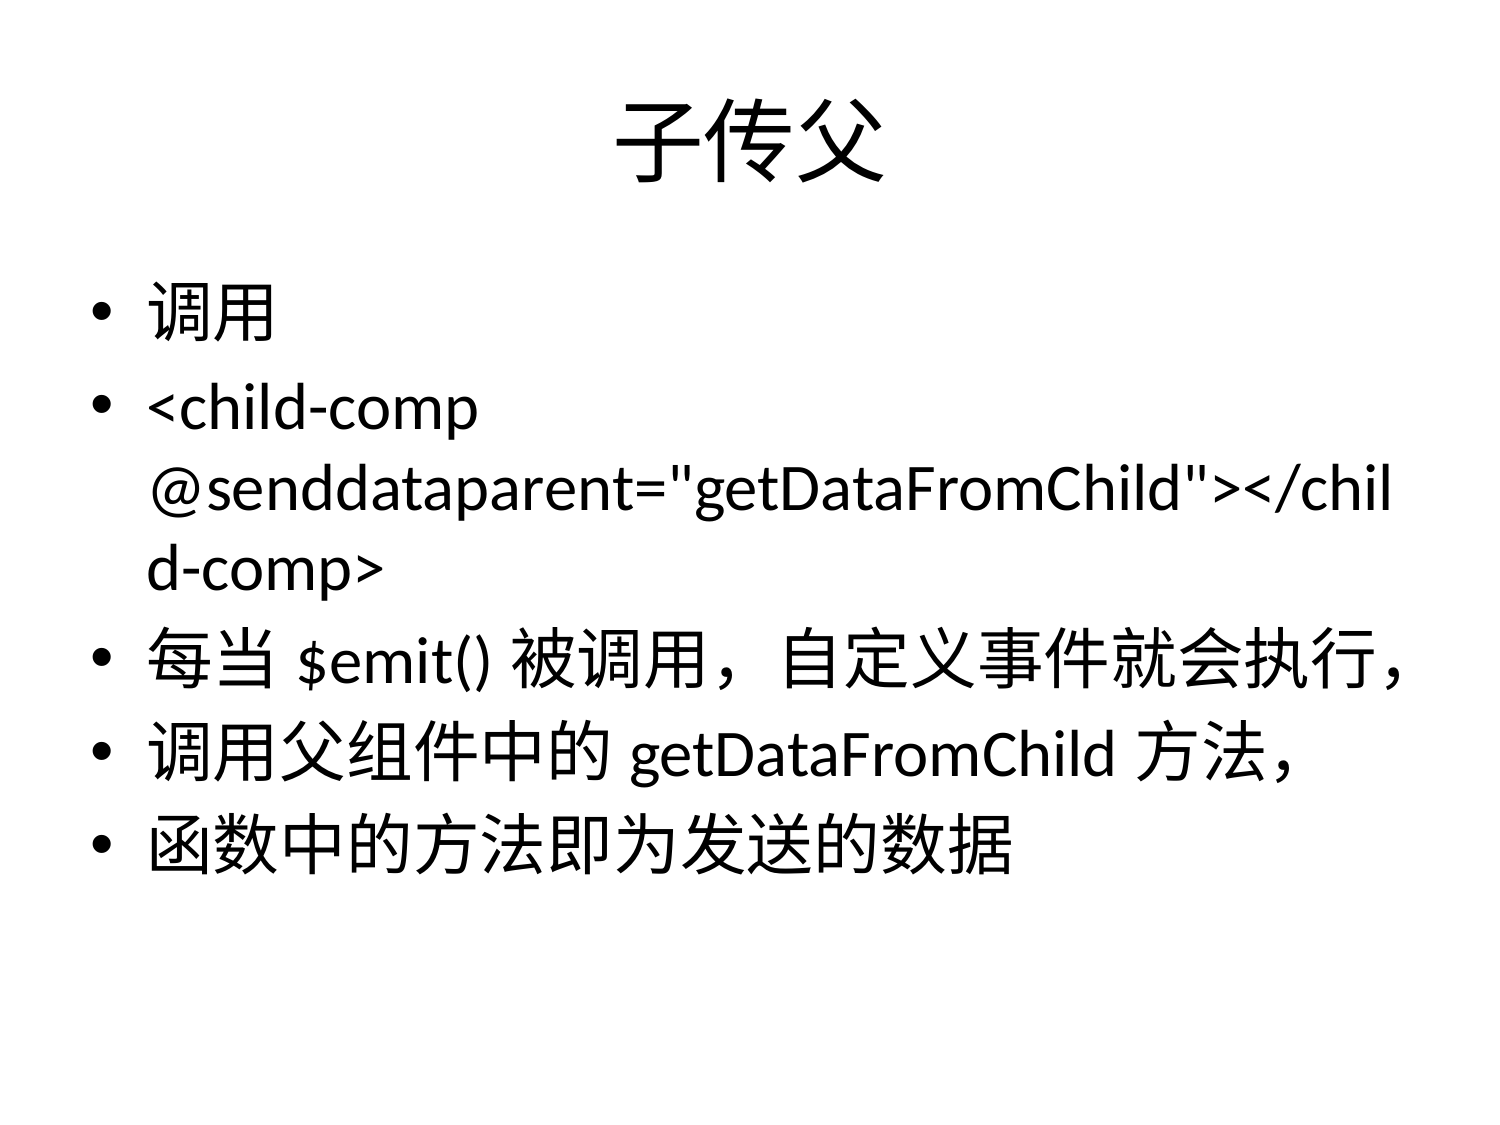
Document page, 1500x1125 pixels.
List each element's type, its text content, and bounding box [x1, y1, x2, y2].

title 子传父 [75, 45, 1425, 233]
list 调用 <child-comp @senddataparent="getDataFromChild"></child-comp> 每当$emit()被调用，自定义事件就会执行， 调用父组件中的getDataFromChild方法， 函数中的方法即为发送的数据 [75, 262, 1425, 1005]
